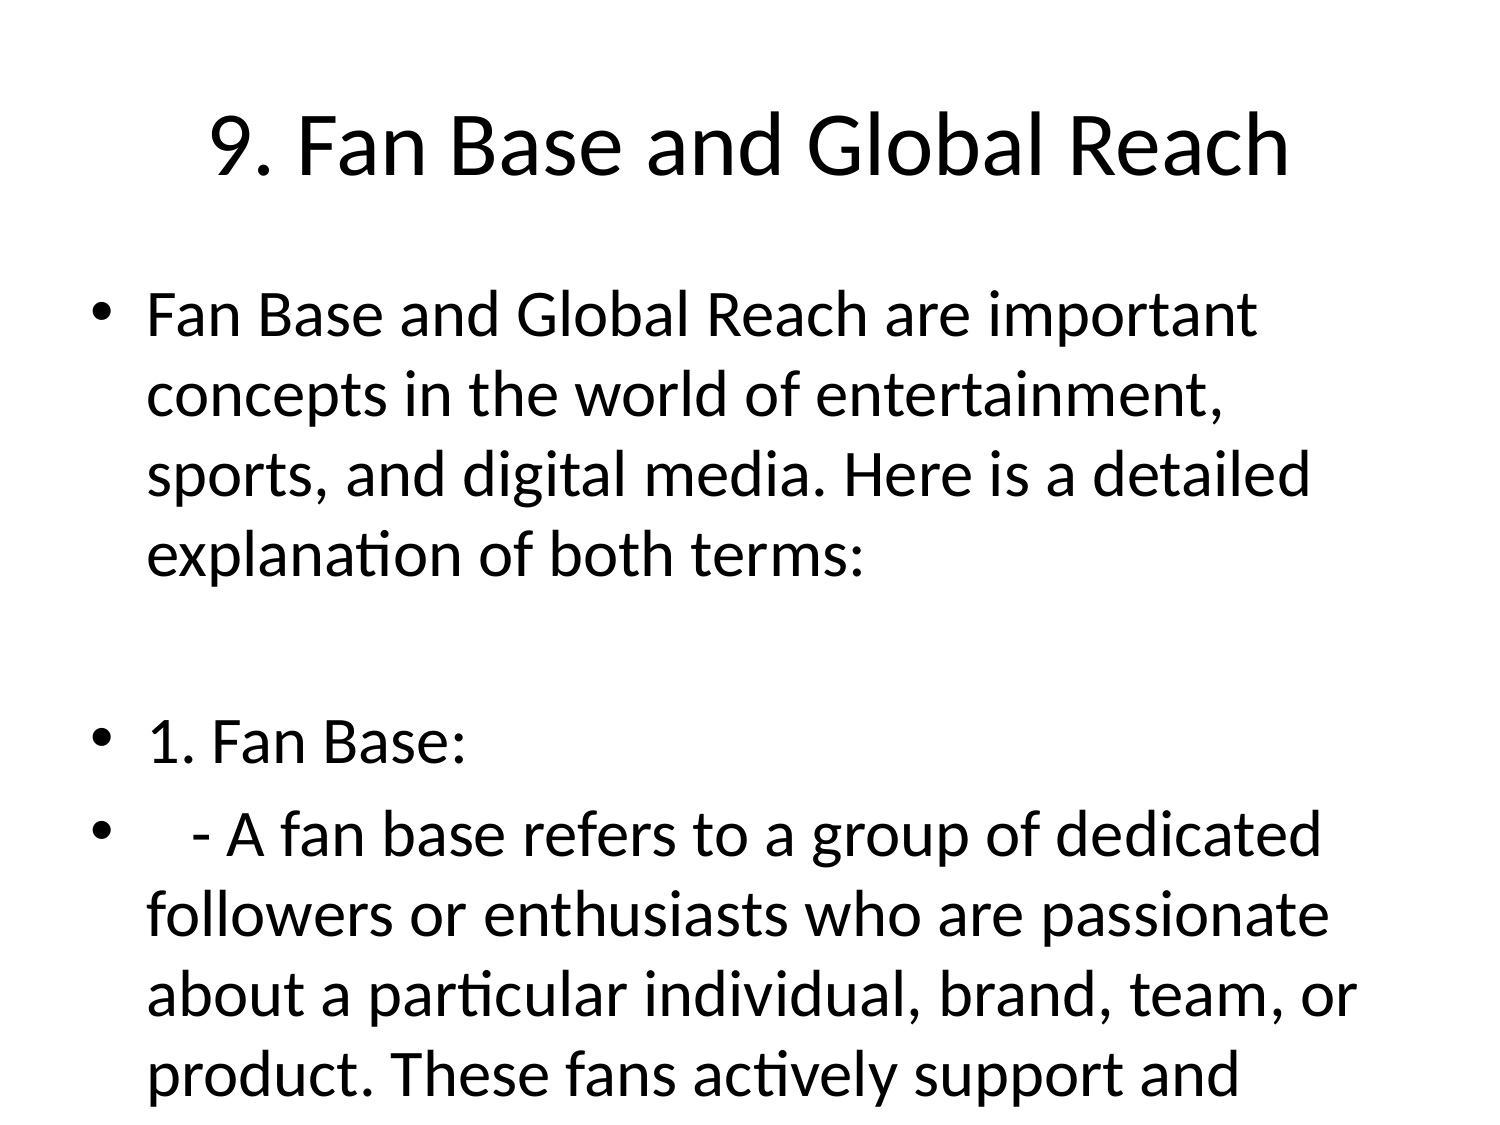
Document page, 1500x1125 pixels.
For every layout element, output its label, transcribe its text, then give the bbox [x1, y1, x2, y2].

list Fan Base and Global Reach are important concepts in the world of entertainment, sports, and digital media. Here is a detailed explanation of both terms: 1. Fan Base: - A fan base refers to a group of dedicated followers or enthusiasts who are passionate about a particular individual, brand, team, or product. These fans actively support and engage with the subject of their fandom, often through activities such as purchasing merchandise, attending events, following on social media, and consuming content related to their interest. - Building a strong fan base is crucial for individuals and organizations in various industries as it can lead to increased popularity, loyalty, and support. A loyal fan base can contribute significantly to the success and longevity of a brand or individual by generating buzz, word-of-mouth marketing, and driving sales. - Fan bases can be cultivated through various means, including creating compelling content, interacting with fans directly, offering exclusive experiences, and fostering a sense of community among followers. Analyzing and understanding the demographics and preferences of the fan base can also help in tailoring content and marketing strategies to better engage with fans. 2. Global Reach: - Global reach refers to the ability of a brand, content, or message to connect with audiences on a worldwide scale. In today's interconnected world, digital technologies and media platforms have made it easier for content creators and brands to reach global audiences beyond their geographical boundaries. - Achieving global reach is a strategic objective for many companies and individuals looking to expand their presence, attract new customers or followers, and increase brand awareness on a global scale. It allows them to tap into new markets, cultures, and demographics, opening up opportunities for growth and diversification. - Leveraging digital platforms such as social media, streaming services, e-commerce websites, and online advertising can help in reaching audiences across different countries and regions. Localizing content, considering cultural nuances, and understanding market trends are essential aspects of successful global reach strategies. - Global reach can have significant benefits, such as increased revenue streams, enhanced brand reputation, collaborations with international partners, and the ability to influence and inspire audiences on a global level. In conclusion, building a strong fan base and achieving global reach are essential strategies for individuals, brands, and organizations seeking to grow their influence, engagement, and impact in today's hyper-connected world. By understanding and implementing effective tactics to engage fans and connect with global audiences, content creators and brands can unlock new opportunities for success and growth. [75, 262, 1425, 1005]
title 9. Fan Base and Global Reach [75, 45, 1425, 233]
